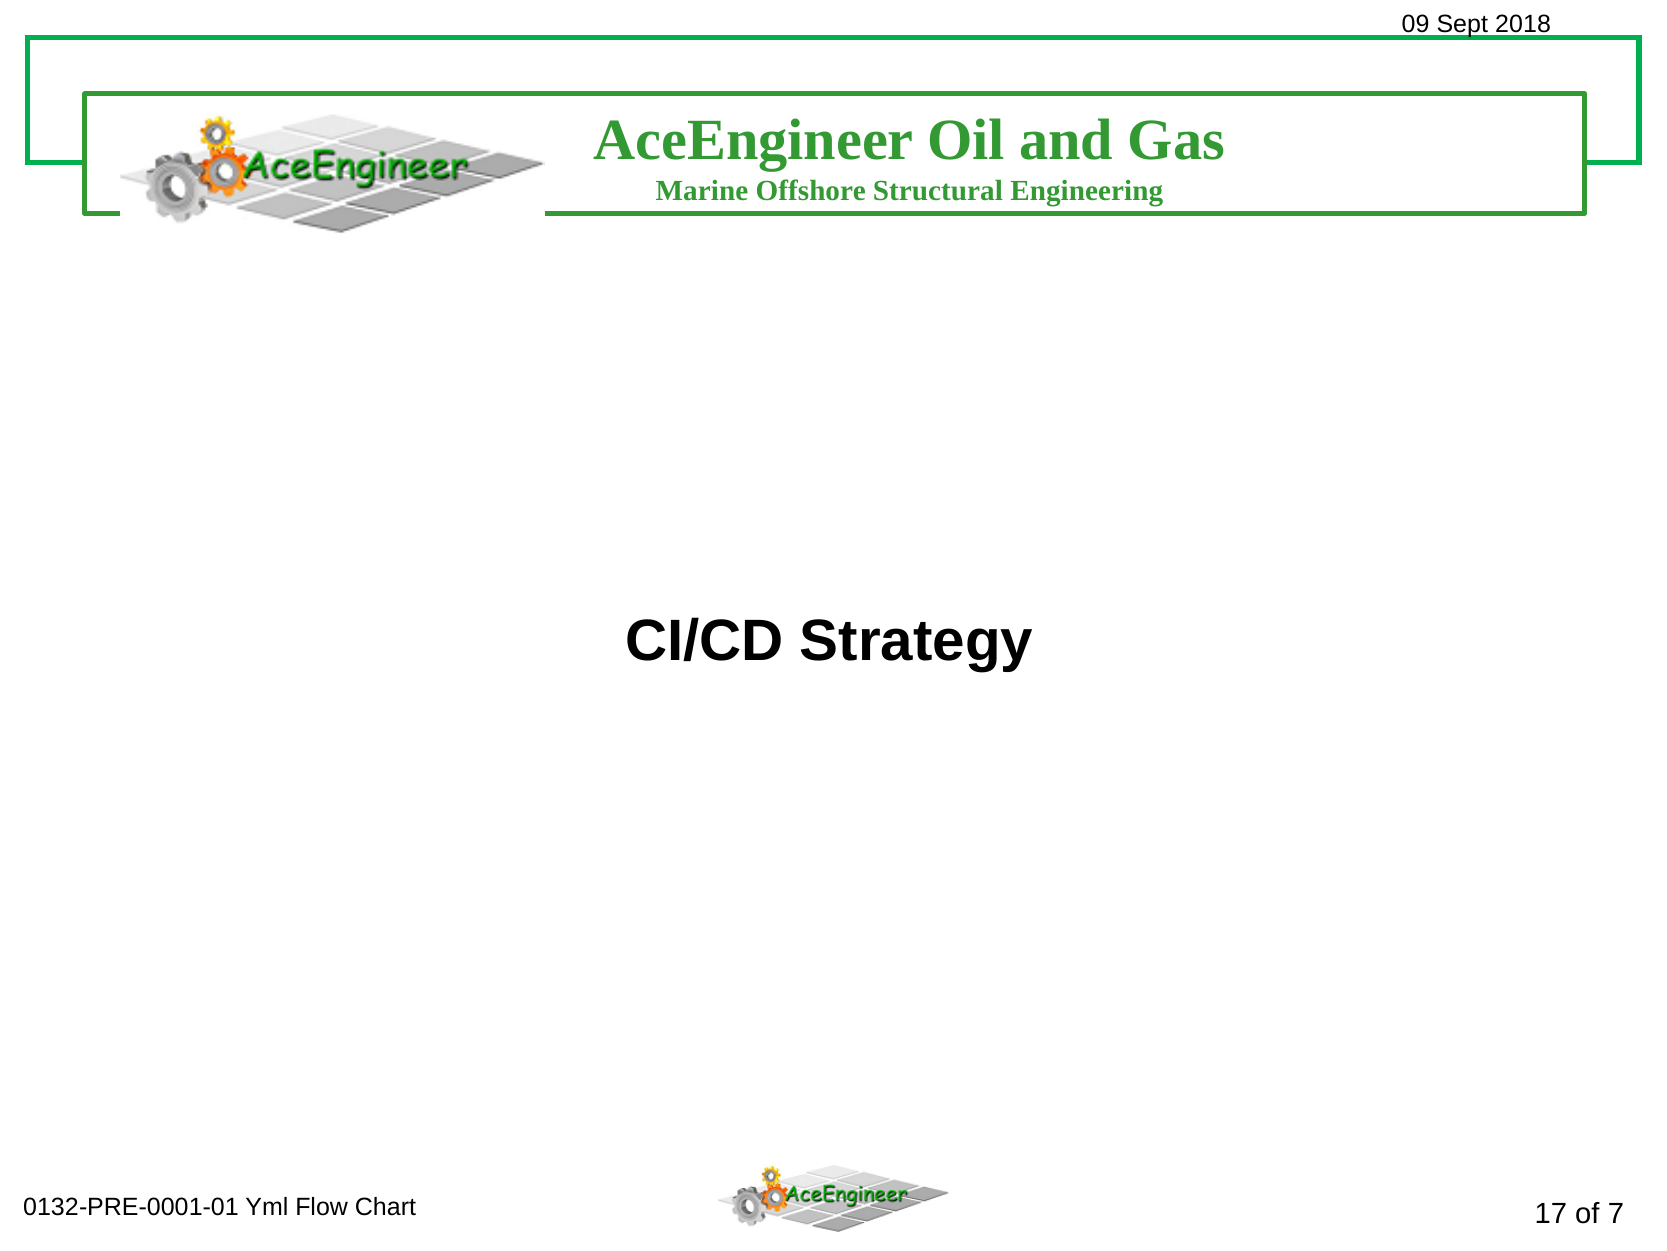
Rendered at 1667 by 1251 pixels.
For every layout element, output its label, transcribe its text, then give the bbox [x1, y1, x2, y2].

picture [718, 1164, 949, 1233]
list CI/CD Strategy [132, 545, 1527, 737]
picture [120, 113, 545, 235]
